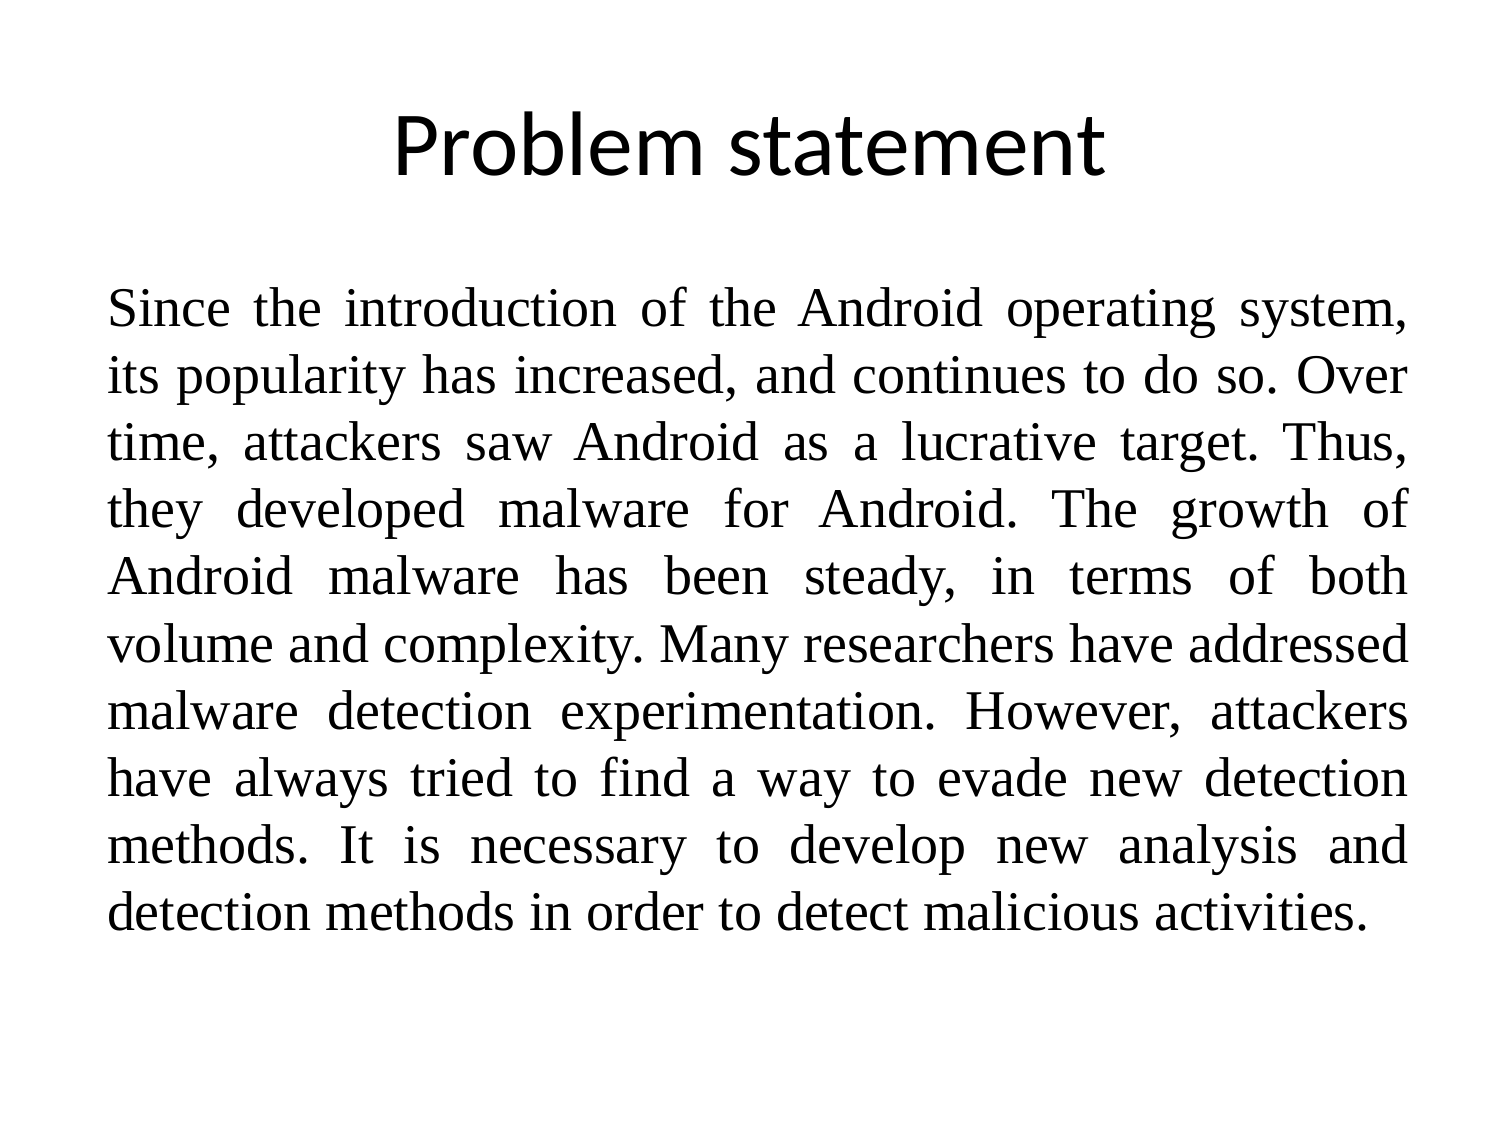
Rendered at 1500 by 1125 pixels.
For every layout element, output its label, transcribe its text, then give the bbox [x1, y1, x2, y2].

title Problem statement [75, 45, 1425, 233]
list Since the introduction of the Android operating system, its popularity has increased, and continues to do so. Over time, attackers saw Android as a lucrative target. Thus, they developed malware for Android. The growth of Android malware has been steady, in terms of both volume and complexity. Many researchers have addressed malware detection experimentation. However, attackers have always tried to find a way to evade new detection methods. It is necessary to develop new analysis and detection methods in order to detect malicious activities. [75, 262, 1425, 1005]
